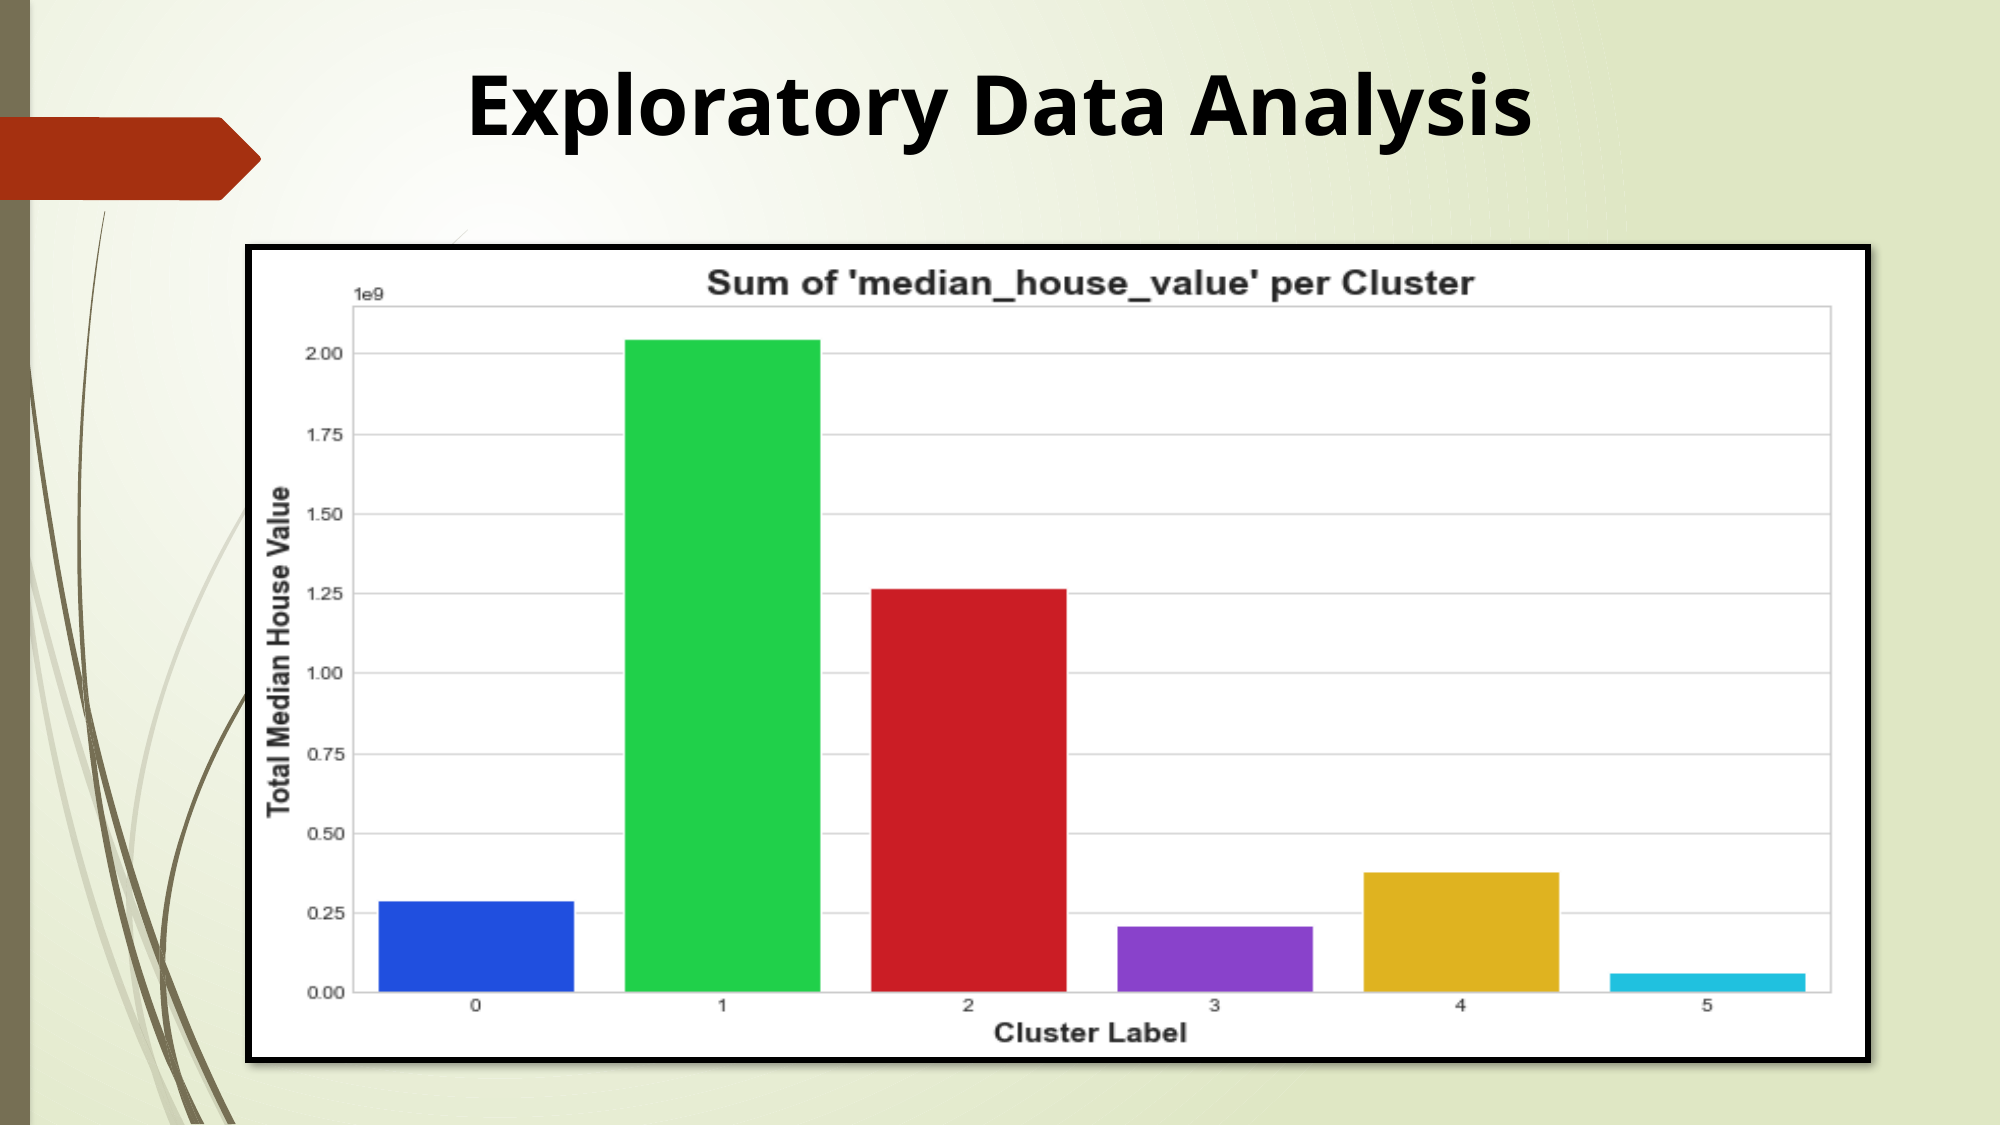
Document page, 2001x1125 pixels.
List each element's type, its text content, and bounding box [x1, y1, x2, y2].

picture [251, 249, 1865, 1058]
title Exploratory Data Analysis [0, 44, 2000, 161]
